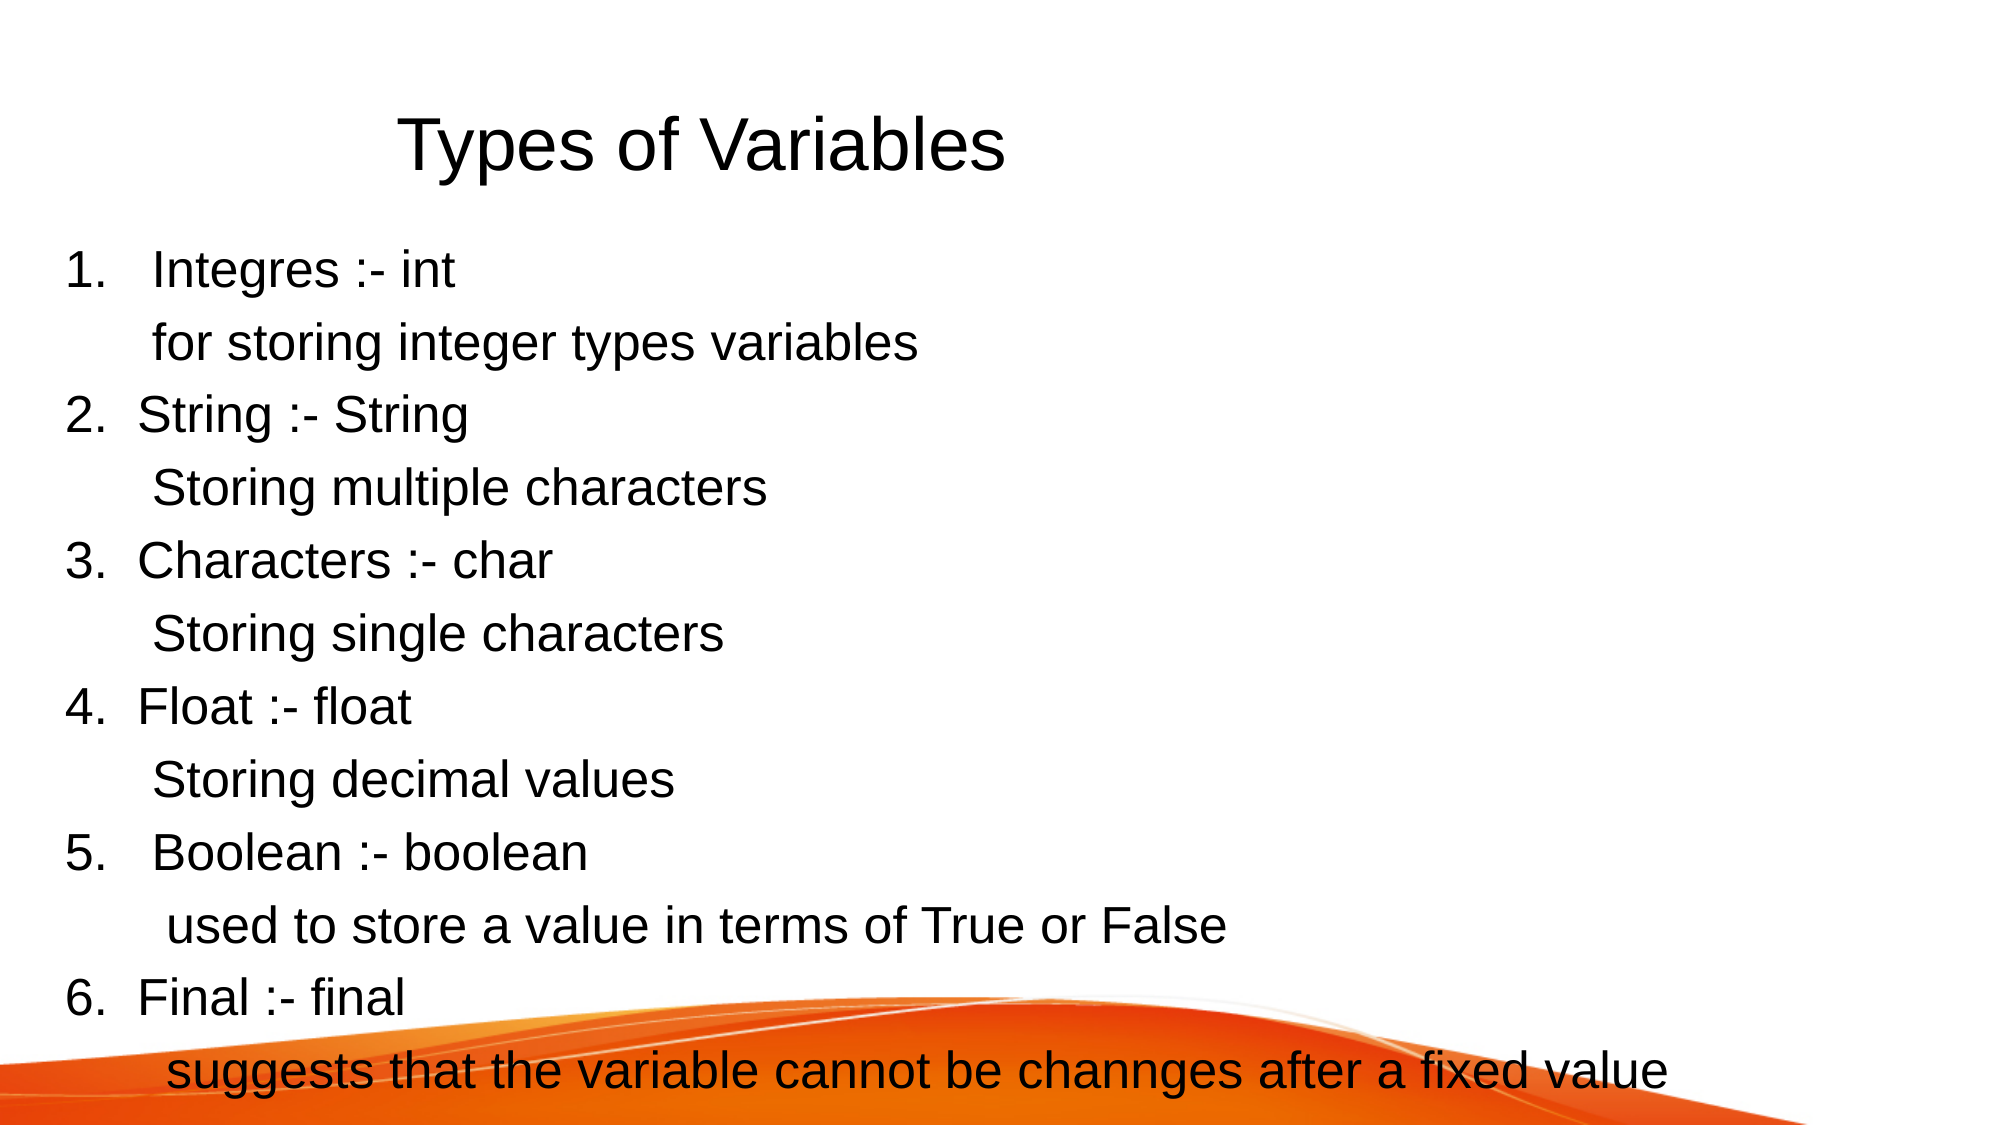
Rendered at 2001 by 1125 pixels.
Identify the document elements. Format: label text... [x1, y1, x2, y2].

title Types of Variables [380, 31, 2000, 250]
list 1. Integres :- int for storing integer types variables 2. String :- String Storing multiple characters 3. Characters :- char Storing single characters 4. Float :- float Storing decimal values 5. Boolean :- boolean used to store a value in terms of True or False 6. Final :- final suggests that the variable cannot be channges after a fixed value [49, 227, 1979, 1105]
picture [0, 0, 2000, 1125]
